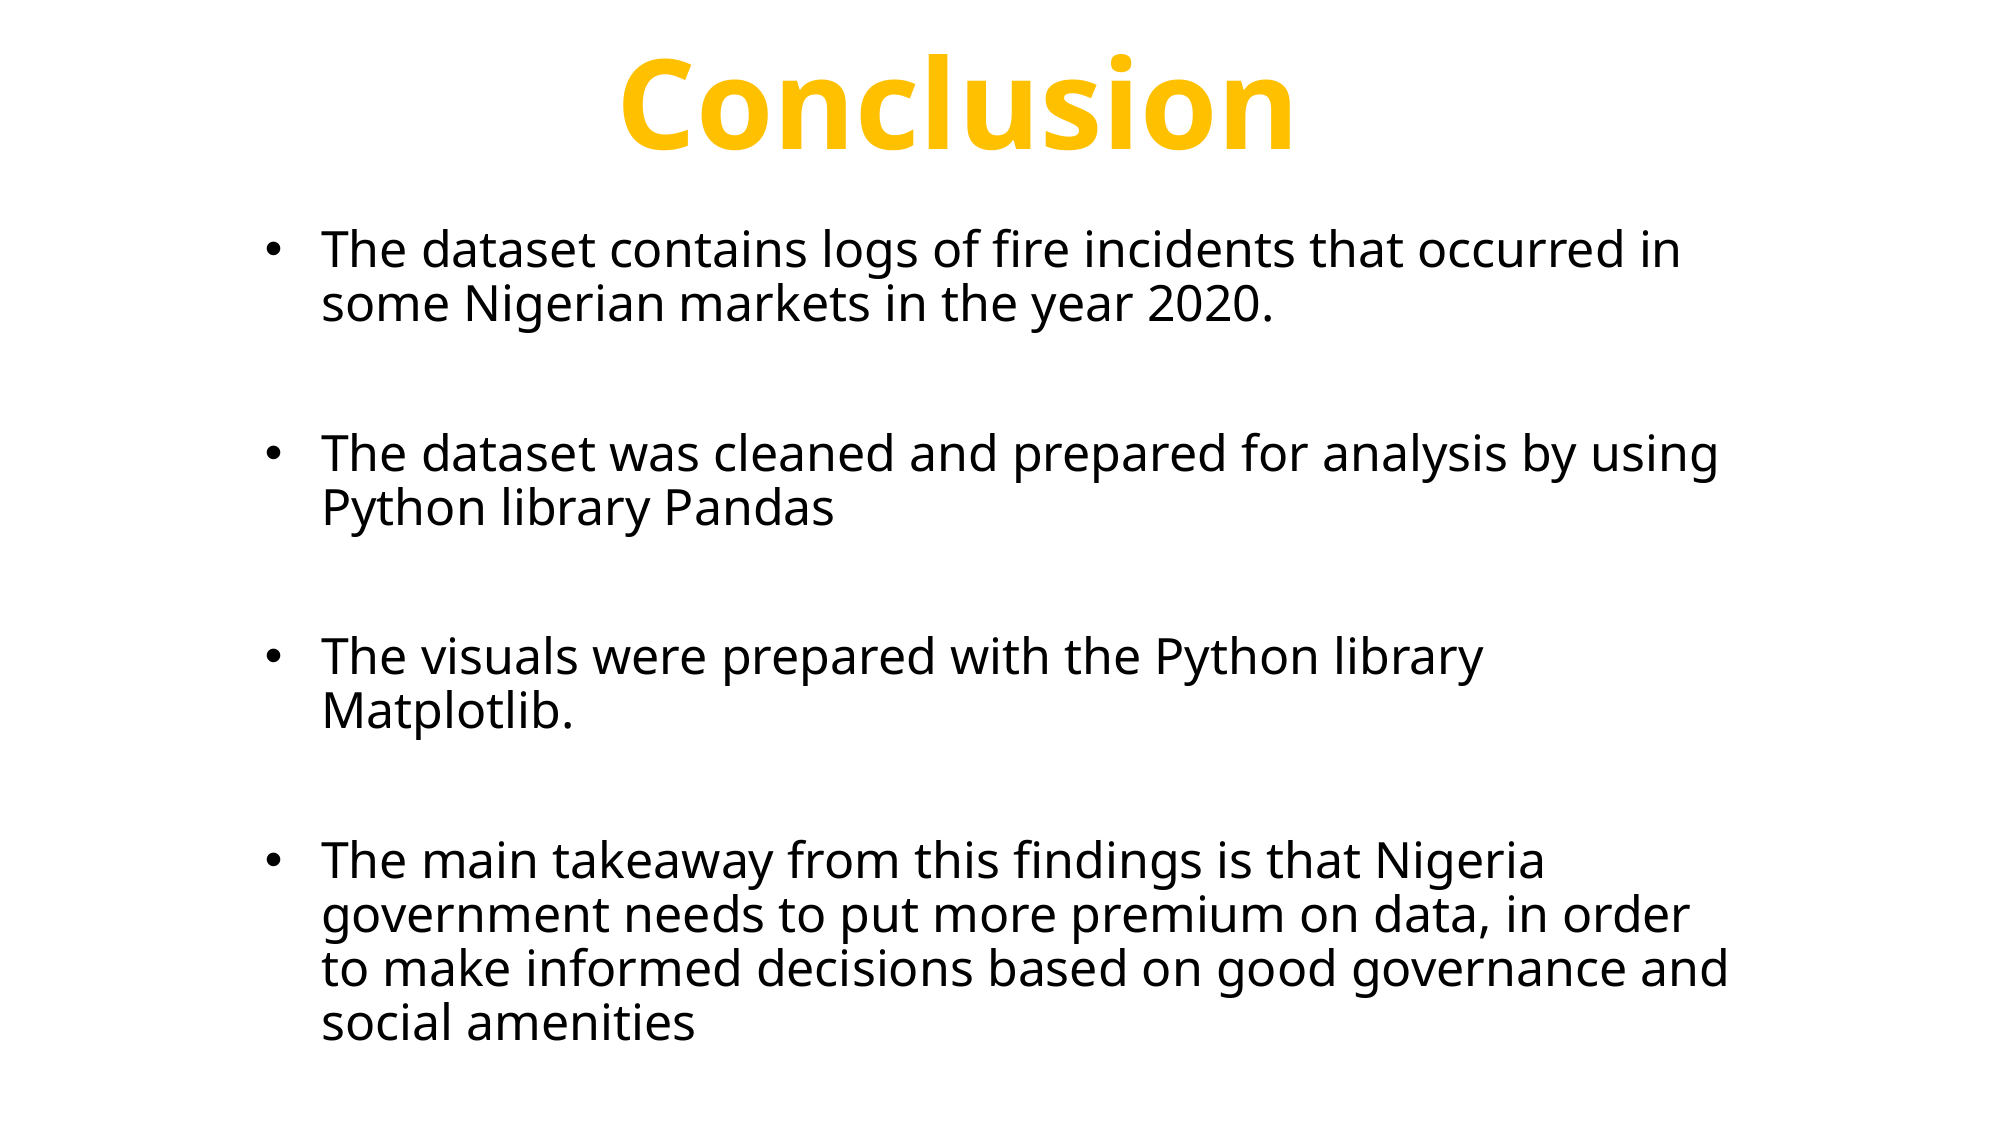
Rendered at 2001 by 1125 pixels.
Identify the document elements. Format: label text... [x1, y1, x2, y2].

title Conclusion [208, 0, 1709, 185]
subtitle The dataset contains logs of fire incidents that occurred in some Nigerian markets in the year 2020. The dataset was cleaned and prepared for analysis by using Python library Pandas The visuals were prepared with the Python library Matplotlib. The main takeaway from this findings is that Nigeria government needs to put more premium on data, in order to make informed decisions based on good governance and social amenities [249, 216, 1750, 1076]
